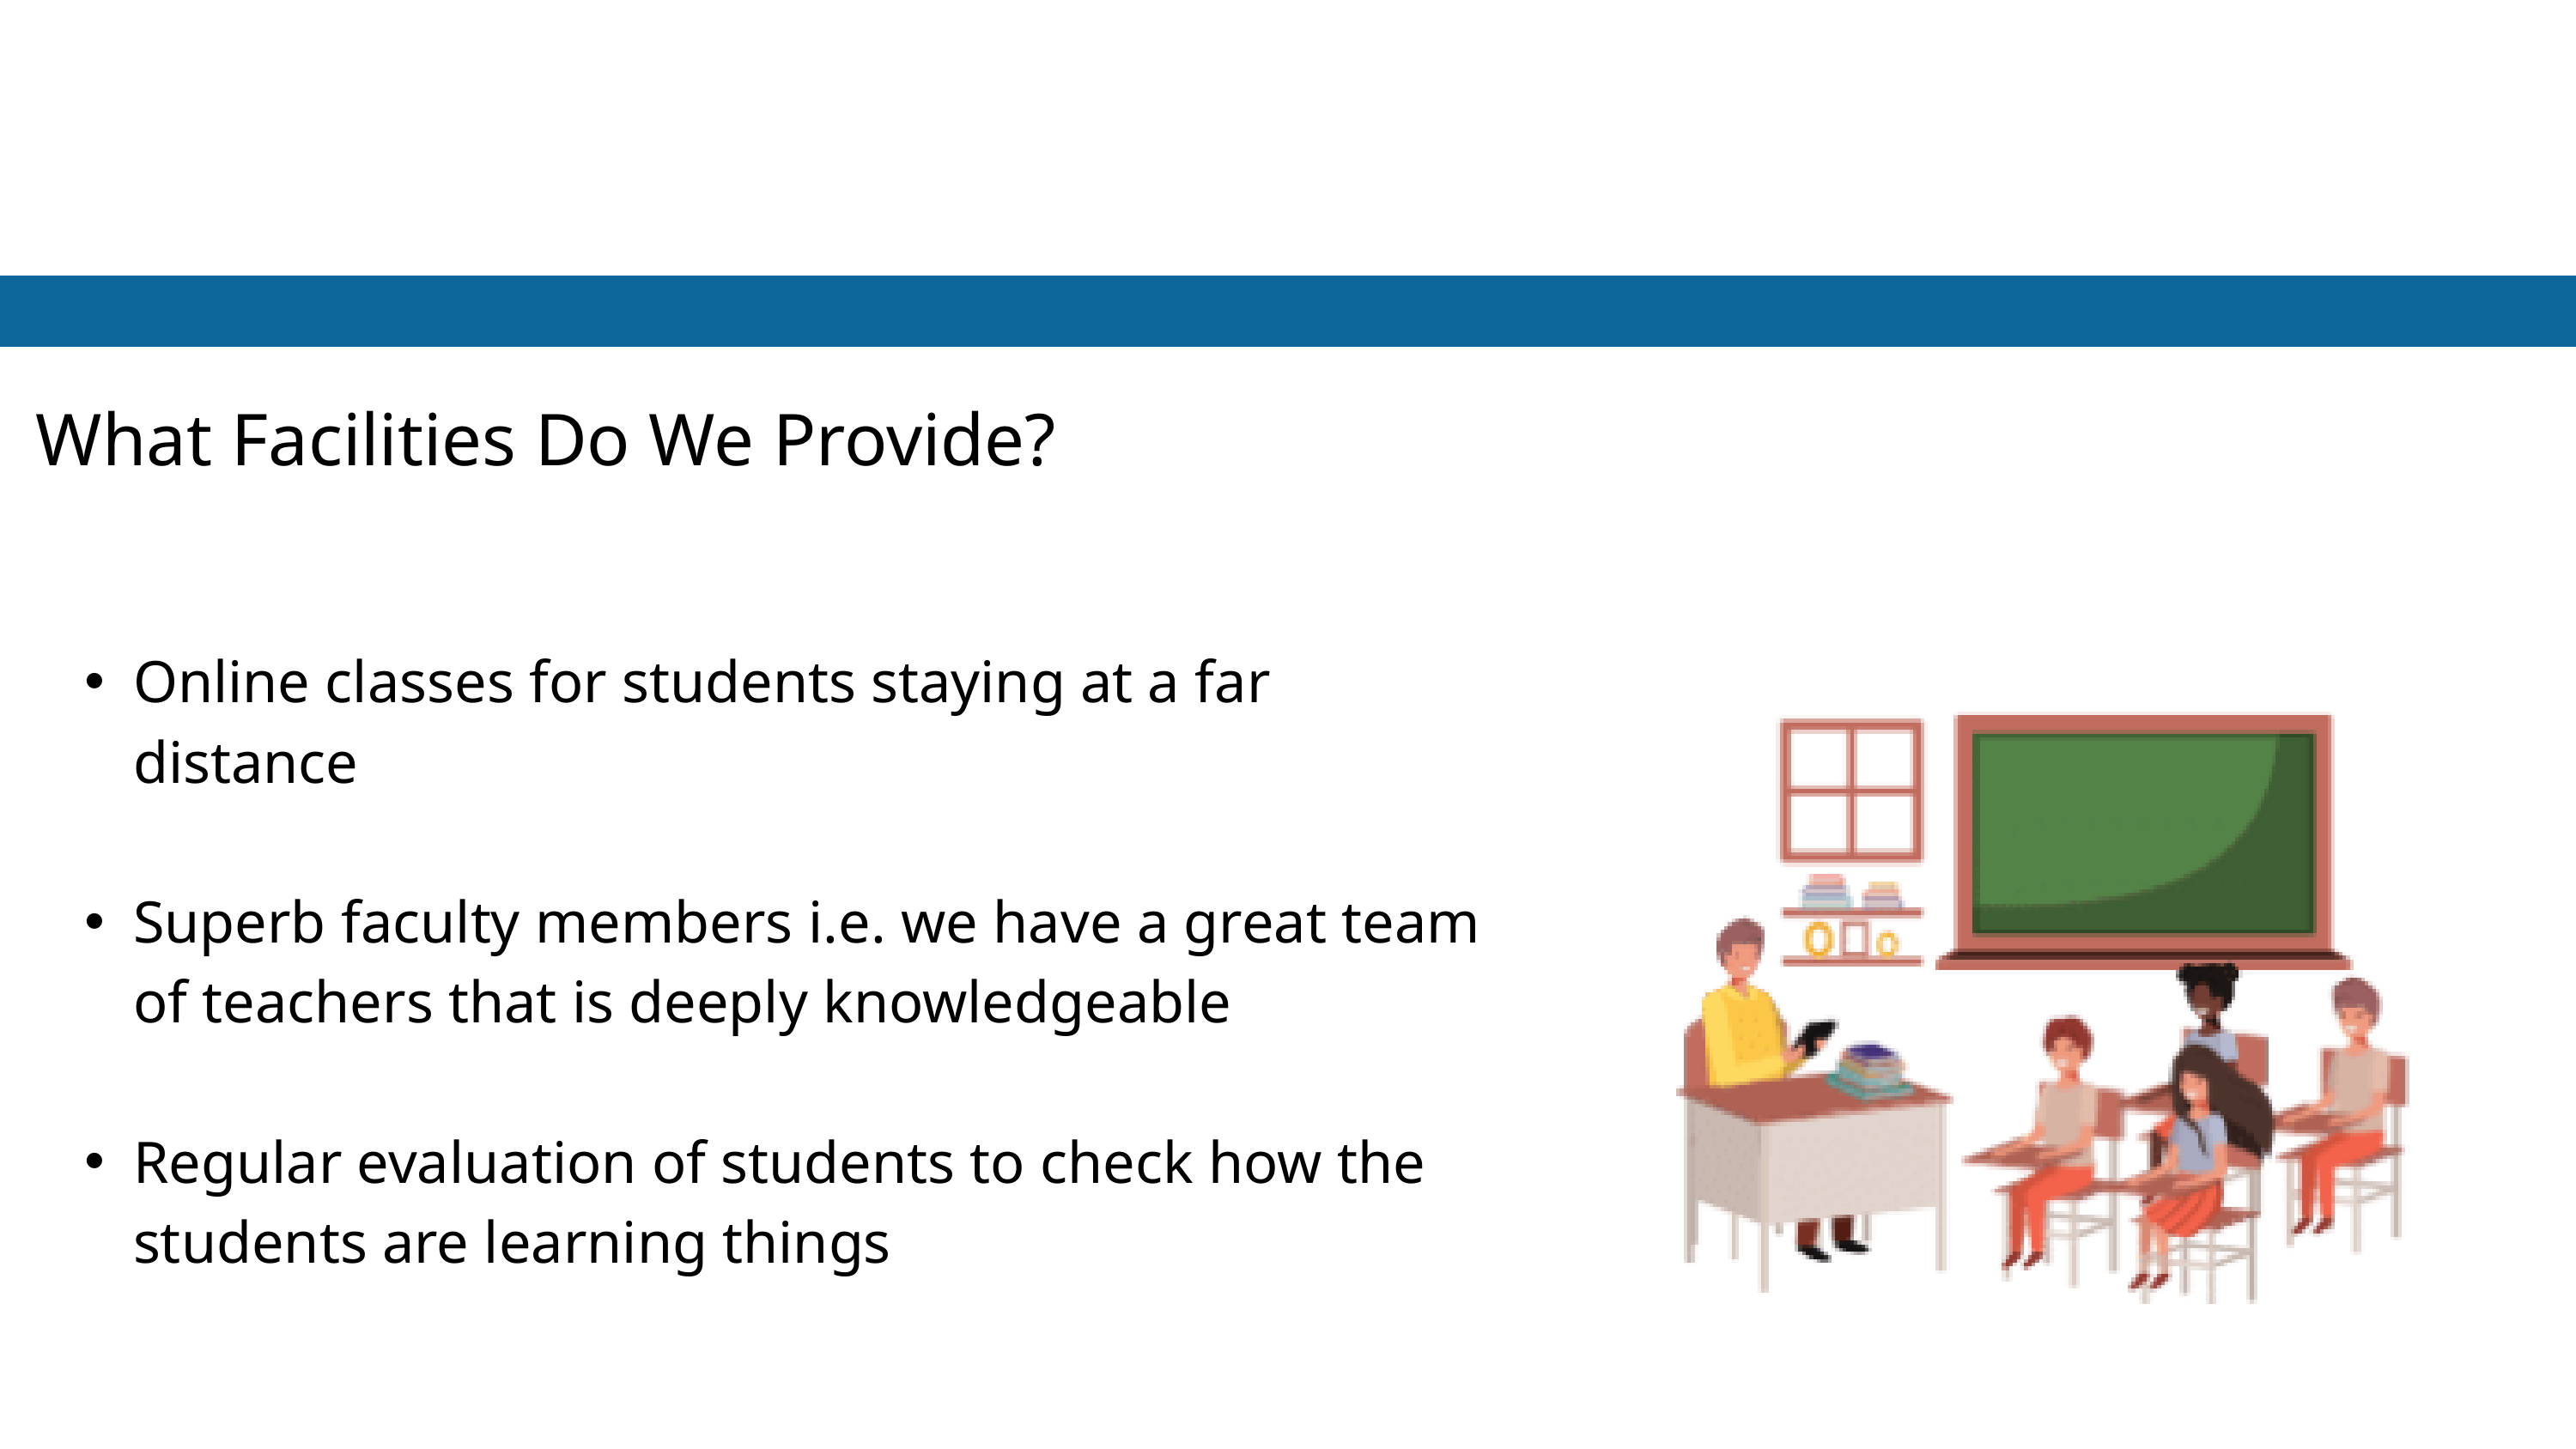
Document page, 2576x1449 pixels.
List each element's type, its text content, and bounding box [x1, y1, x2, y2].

text_box What Facilities Do We Provide? [35, 379, 1154, 481]
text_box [0, 275, 2576, 348]
picture [1646, 686, 2432, 1304]
text_box Online classes for students staying at a far distance Superb faculty members i.e. we have a great team of teachers that is deeply knowledgeable Regular evaluation of students to check how the students are learning things [35, 634, 1492, 1355]
